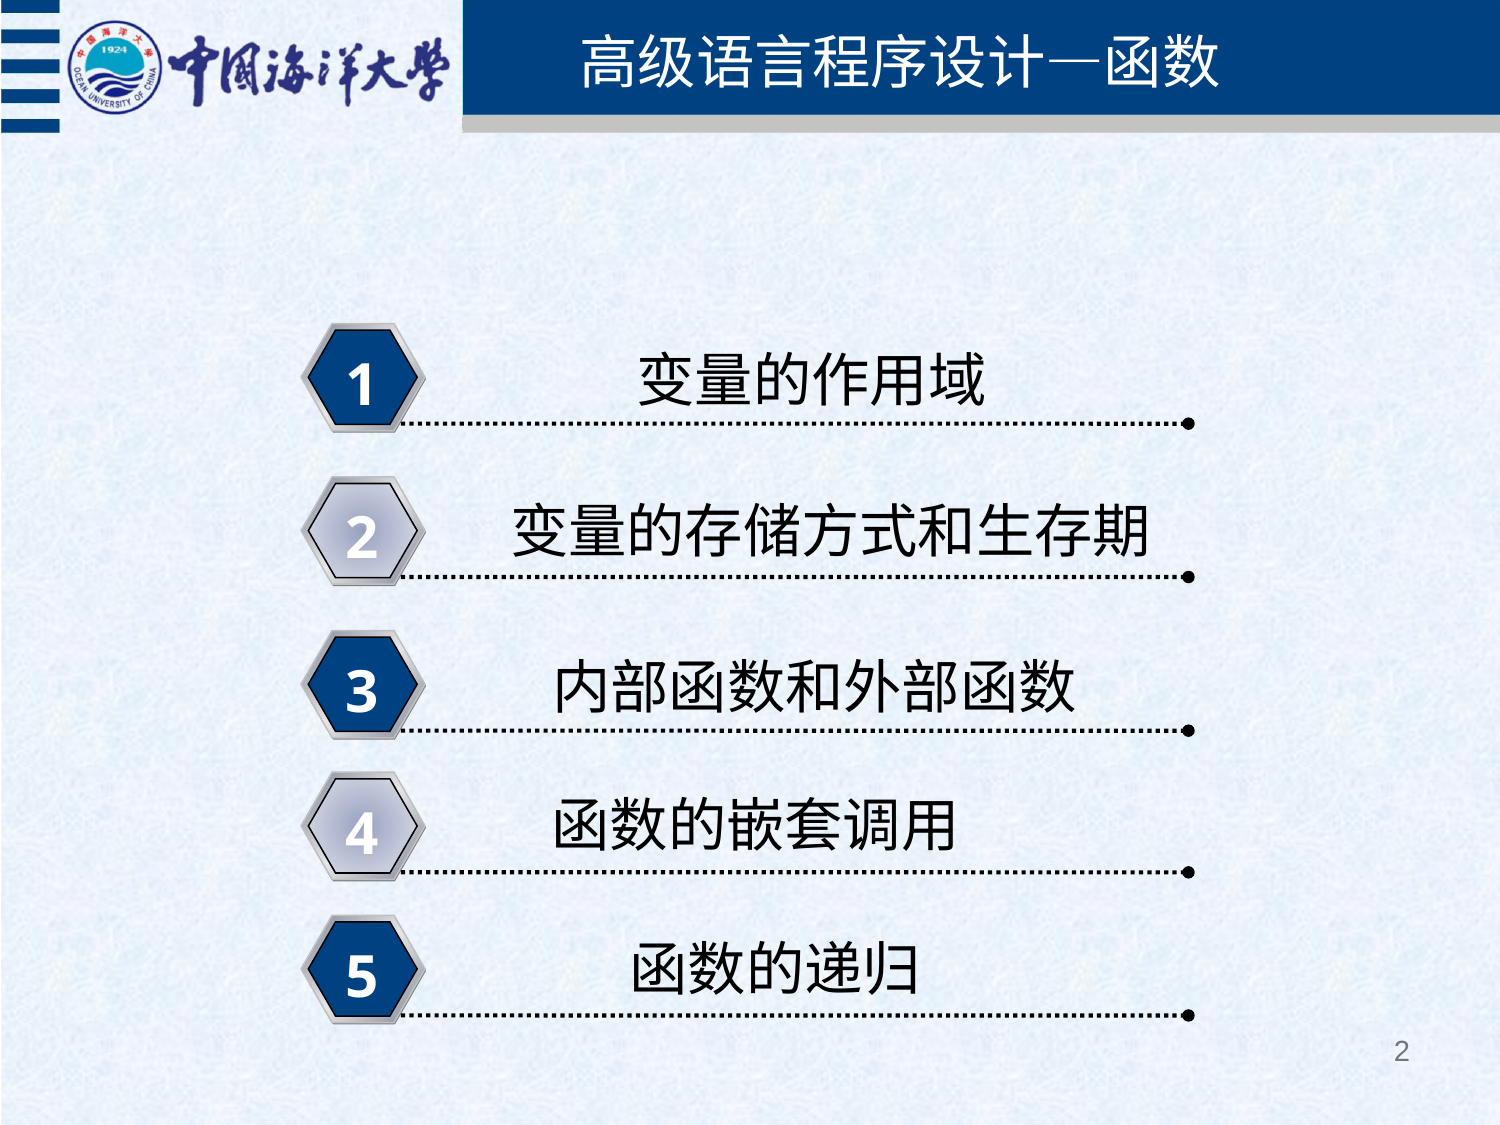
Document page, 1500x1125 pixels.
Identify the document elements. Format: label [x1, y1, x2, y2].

text_box [300, 630, 1189, 740]
text_box [300, 476, 1189, 587]
text_box [300, 915, 1189, 1025]
picture [1, 0, 1500, 1125]
text_box [300, 772, 1189, 882]
text_box [300, 323, 1189, 433]
